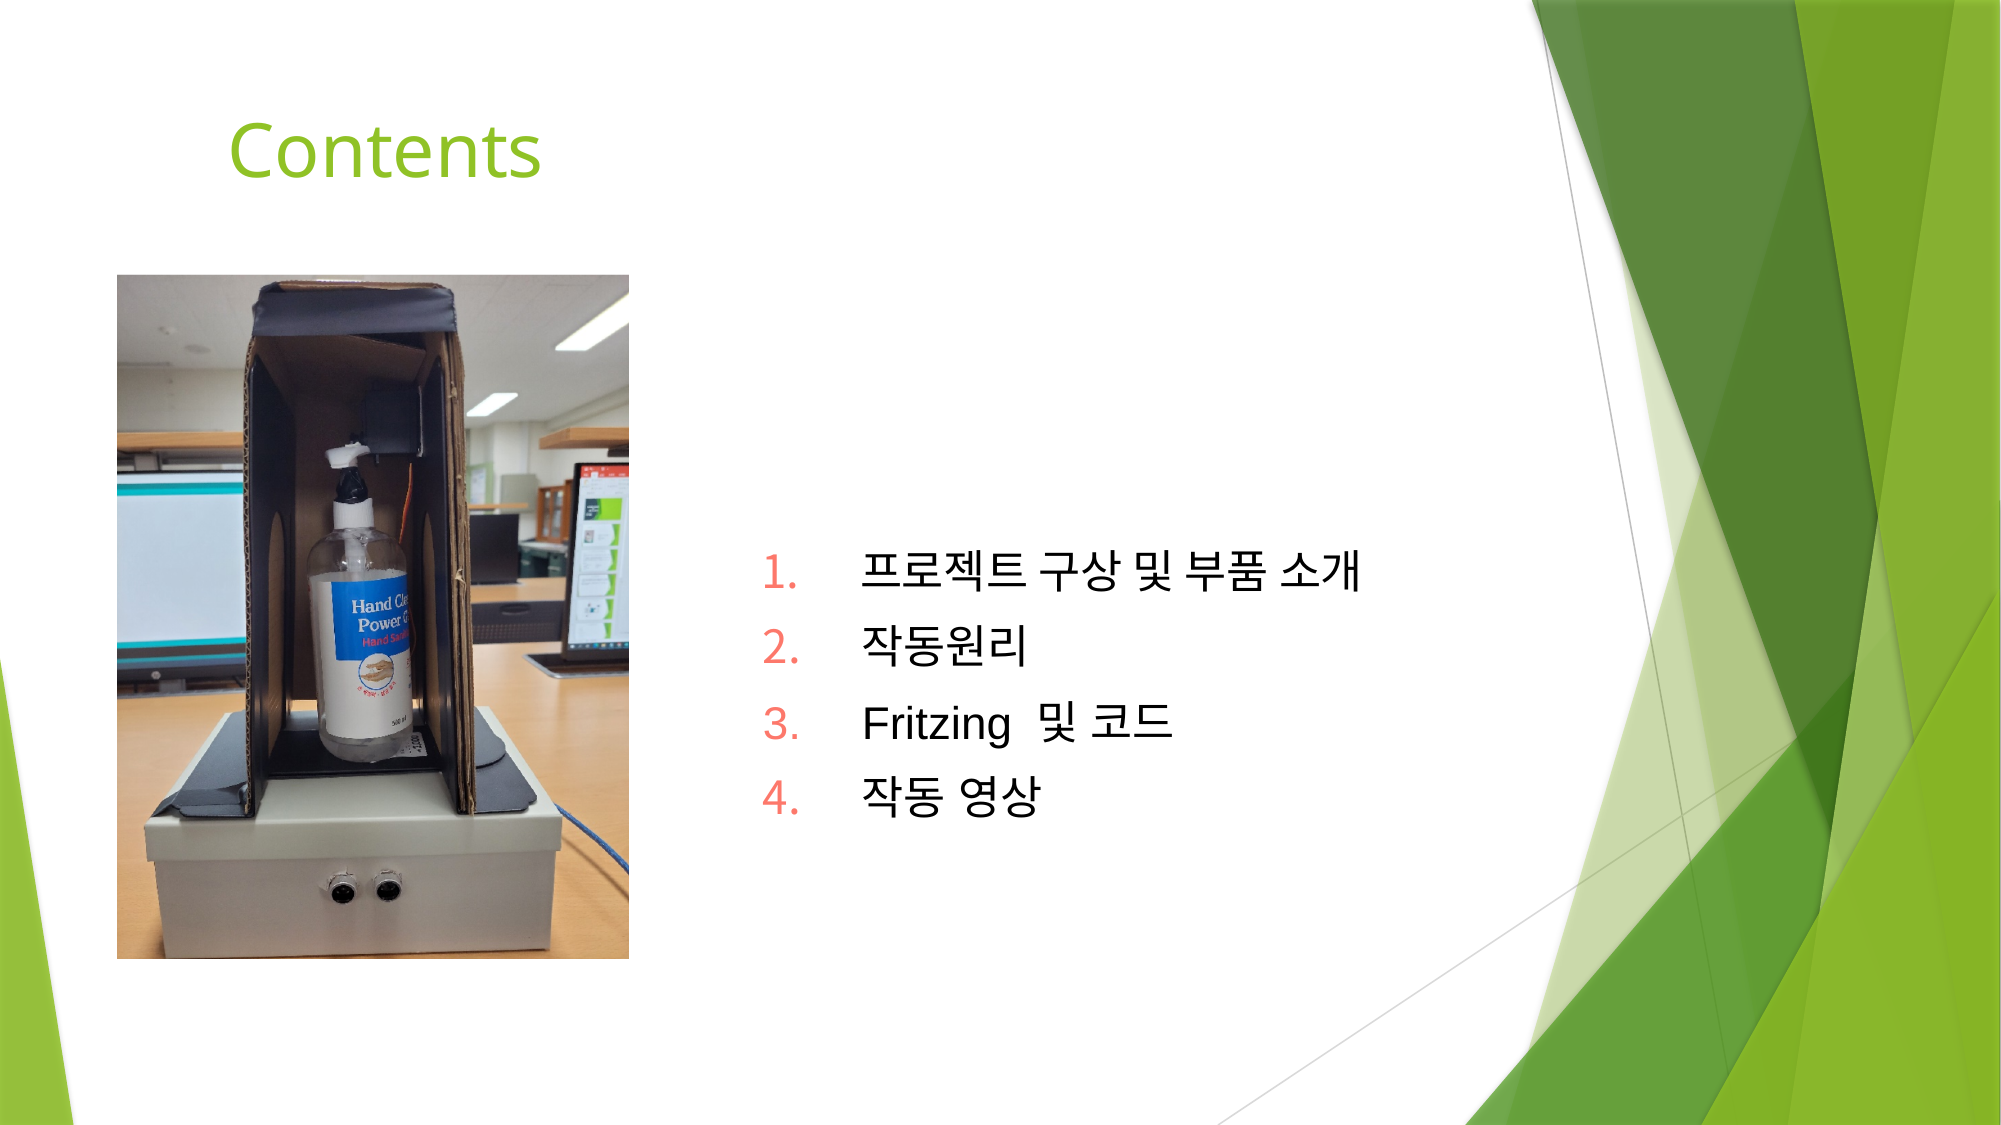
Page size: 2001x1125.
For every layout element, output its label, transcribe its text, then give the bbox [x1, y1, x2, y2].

text_box 프로젝트 구상 및 부품 소개 작동원리 Fritzing 및 코드 작동 영상 [759, 520, 1432, 824]
picture [29, 275, 715, 958]
title Contents [111, 99, 1522, 291]
